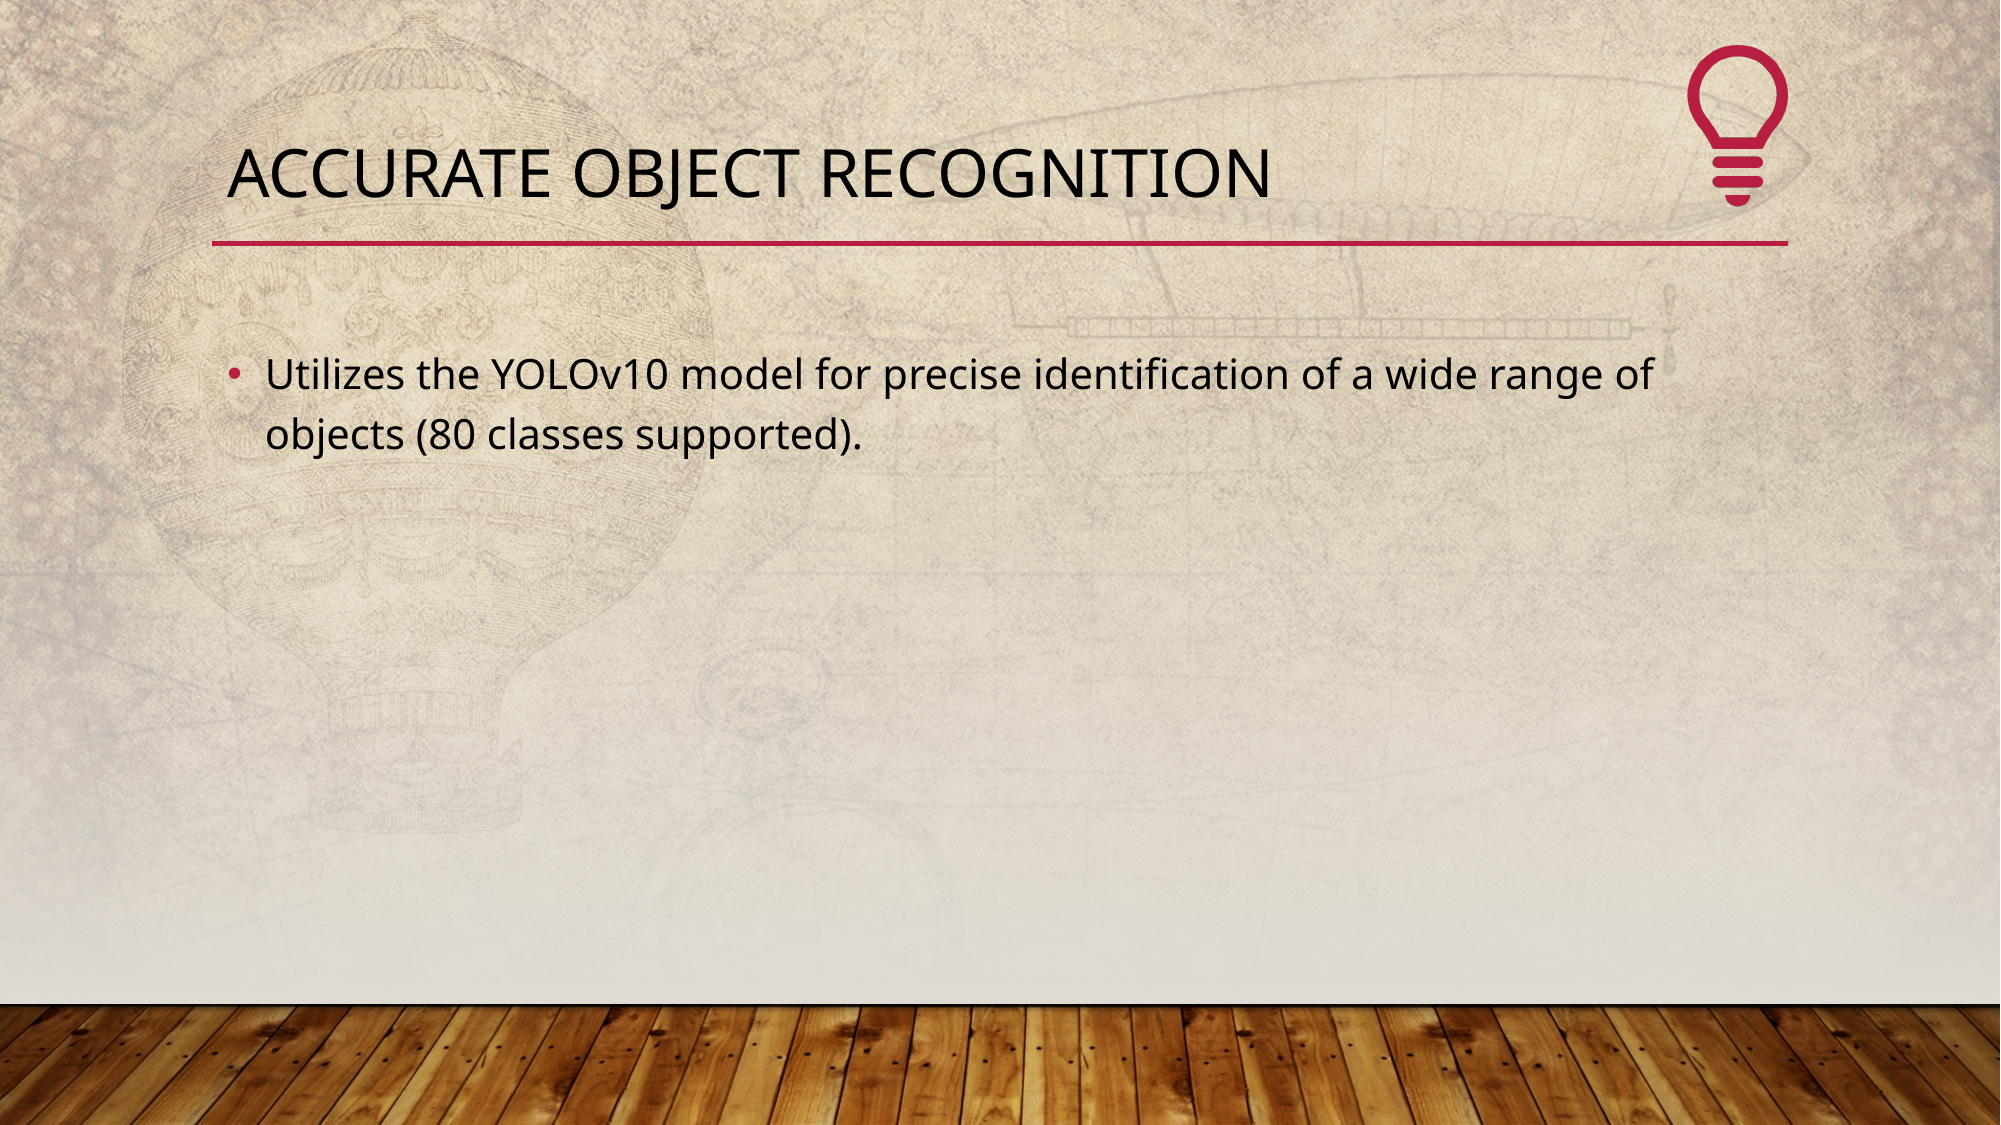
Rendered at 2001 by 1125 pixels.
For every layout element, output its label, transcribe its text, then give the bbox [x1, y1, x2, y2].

picture [1644, 33, 1830, 219]
list Utilizes the YOLOv10 model for precise identification of a wide range of objects (80 classes supported). [212, 330, 1788, 897]
title Accurate Object Recognition [212, 131, 1788, 305]
picture [0, 1004, 2000, 1125]
